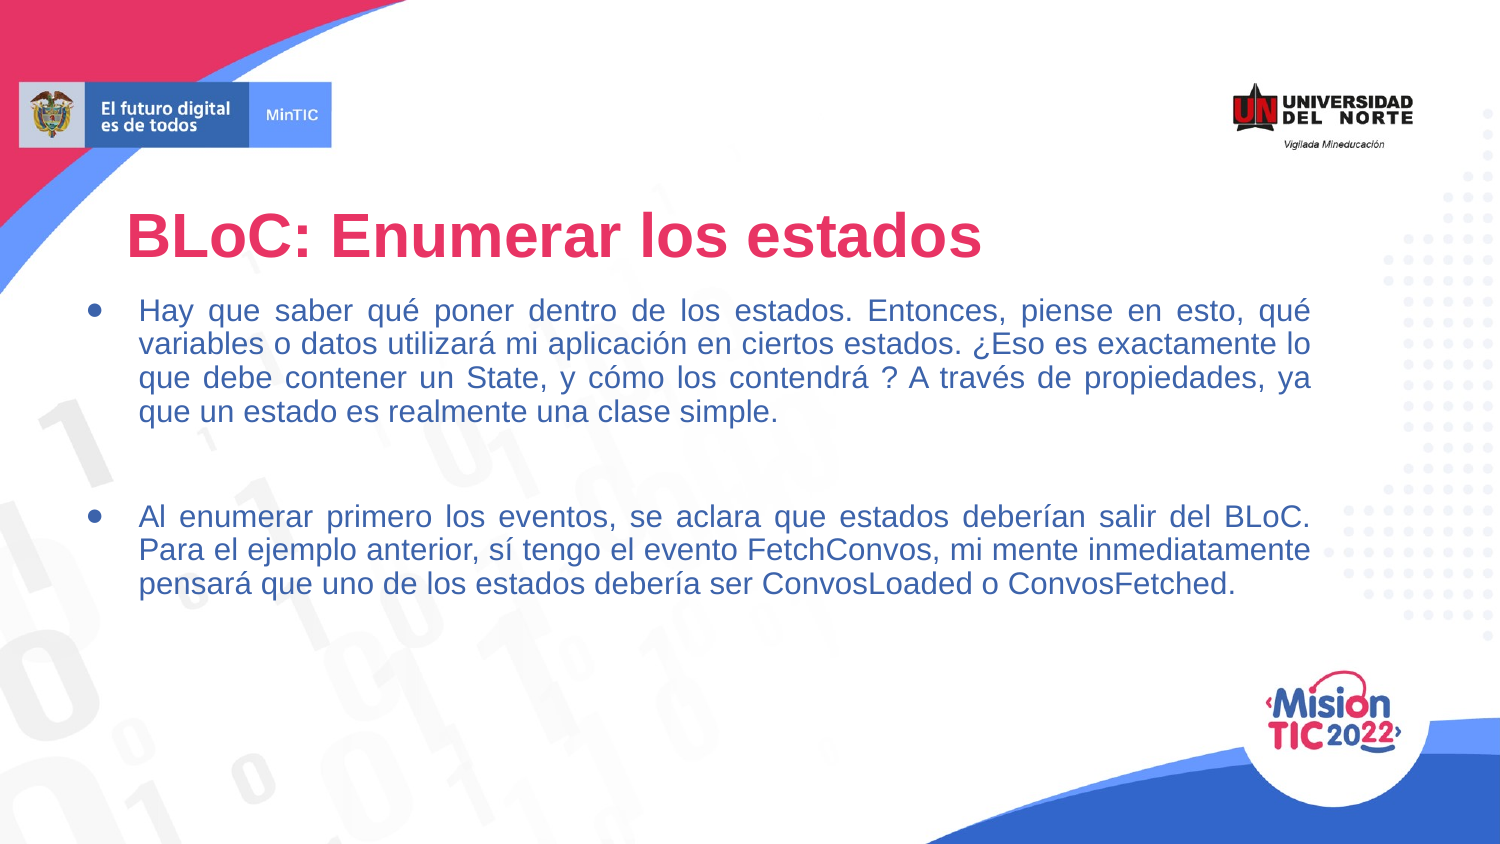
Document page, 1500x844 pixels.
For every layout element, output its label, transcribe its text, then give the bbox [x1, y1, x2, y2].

text_box Hay que saber qué poner dentro de los estados. Entonces, piense en esto, qué variables o datos utilizará mi aplicación en ciertos estados. ¿Eso es exactamente lo que debe contener un State, y cómo los contendrá ? A través de propiedades, ya que un estado es realmente una clase simple. Al enumerar primero los eventos, se aclara que estados deberían salir del BLoC. Para el ejemplo anterior, sí tengo el evento FetchConvos, mi mente inmediatamente pensará que uno de los estados debería ser ConvosLoaded o ConvosFetched. [63, 232, 1314, 741]
picture [0, 0, 1500, 844]
text_box BLoC: Enumerar los estados [114, 170, 1353, 276]
